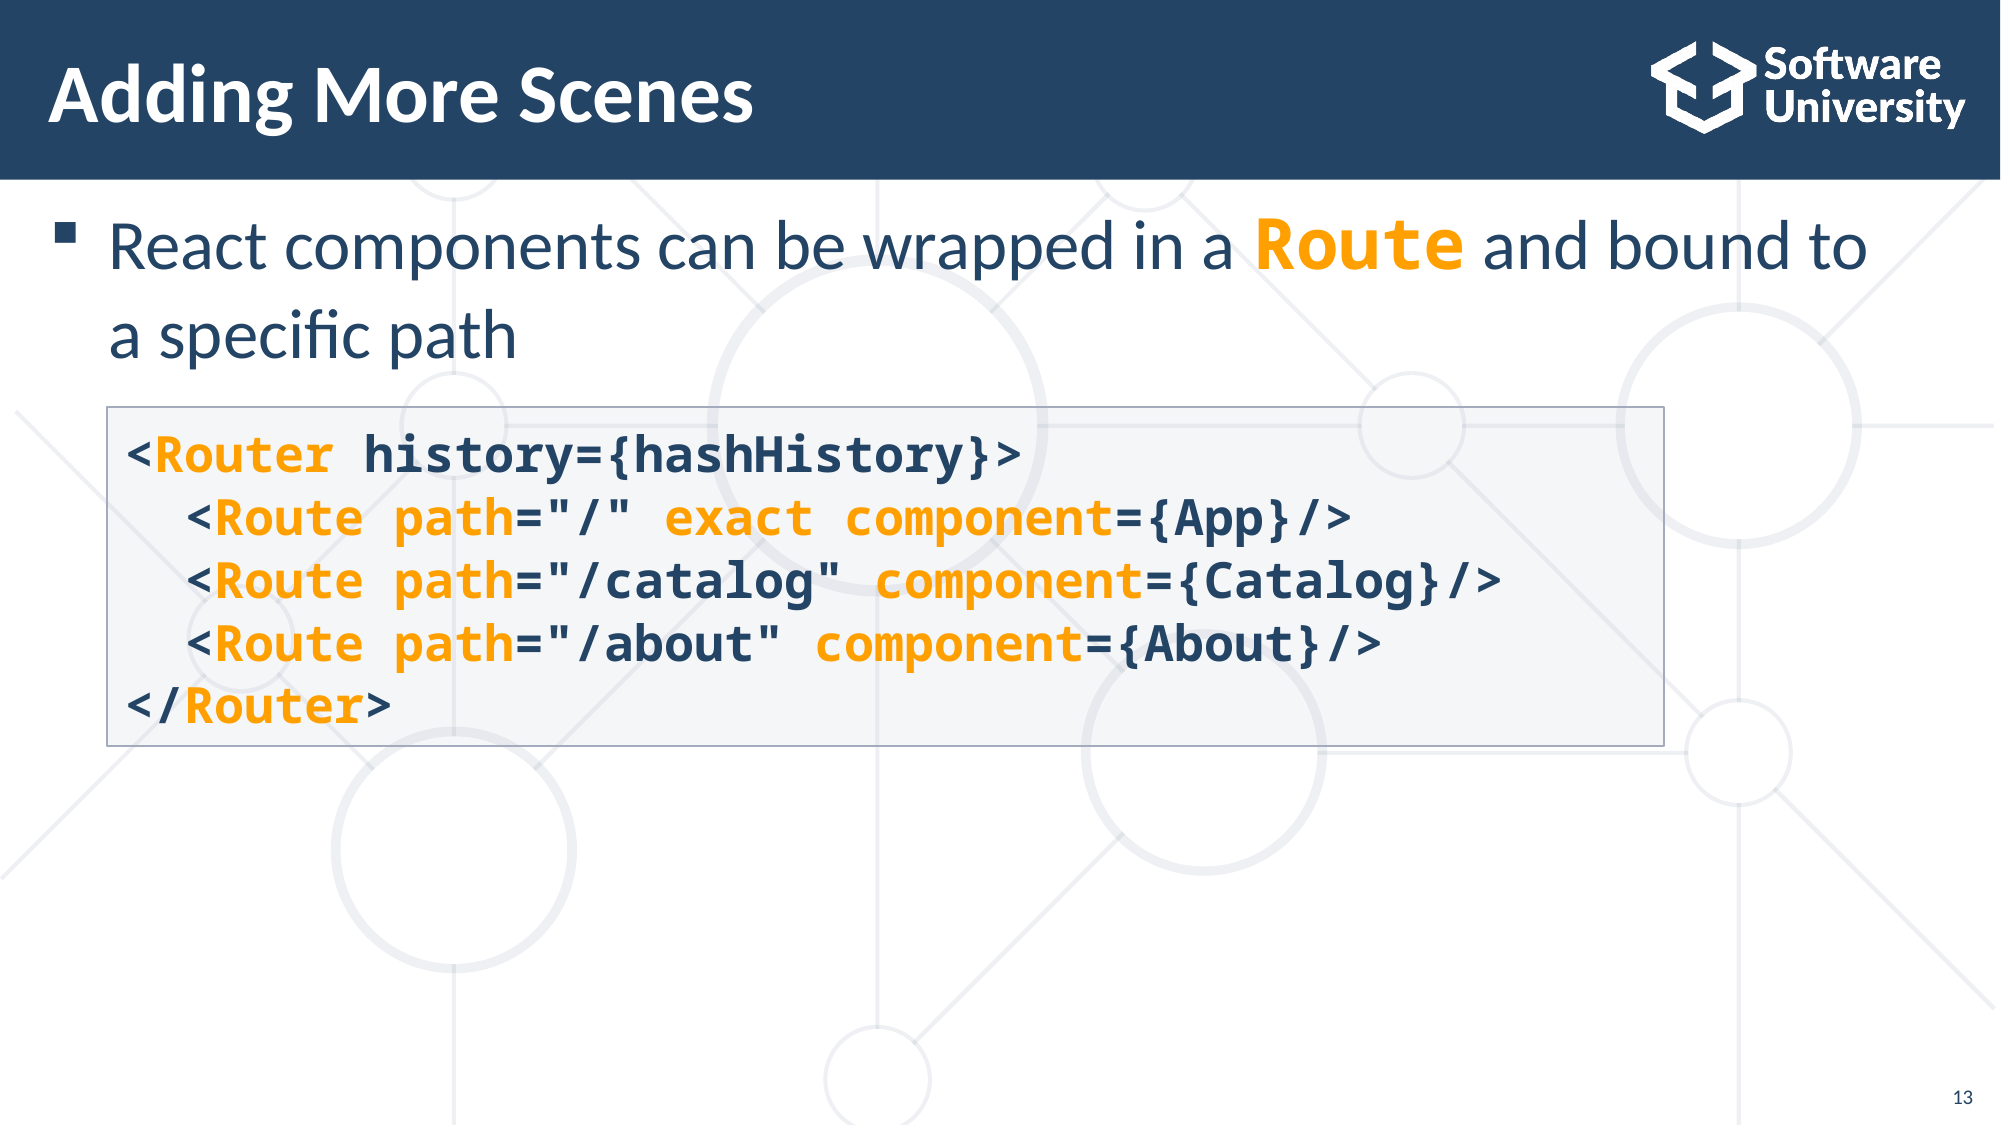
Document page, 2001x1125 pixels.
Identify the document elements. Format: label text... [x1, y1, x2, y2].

title Adding More Scenes [31, 16, 1625, 162]
slide_number 13 [1927, 1067, 1989, 1117]
list React components can be wrapped in a Route and bound to a specific path [31, 188, 1913, 1103]
text_box <Router history={hashHistory}> <Route path="/" exact component={App}/> <Route path="/catalog" component={Catalog}/> <Route path="/about" component={About}/> </Router> [106, 407, 1665, 746]
picture [1651, 41, 1966, 134]
